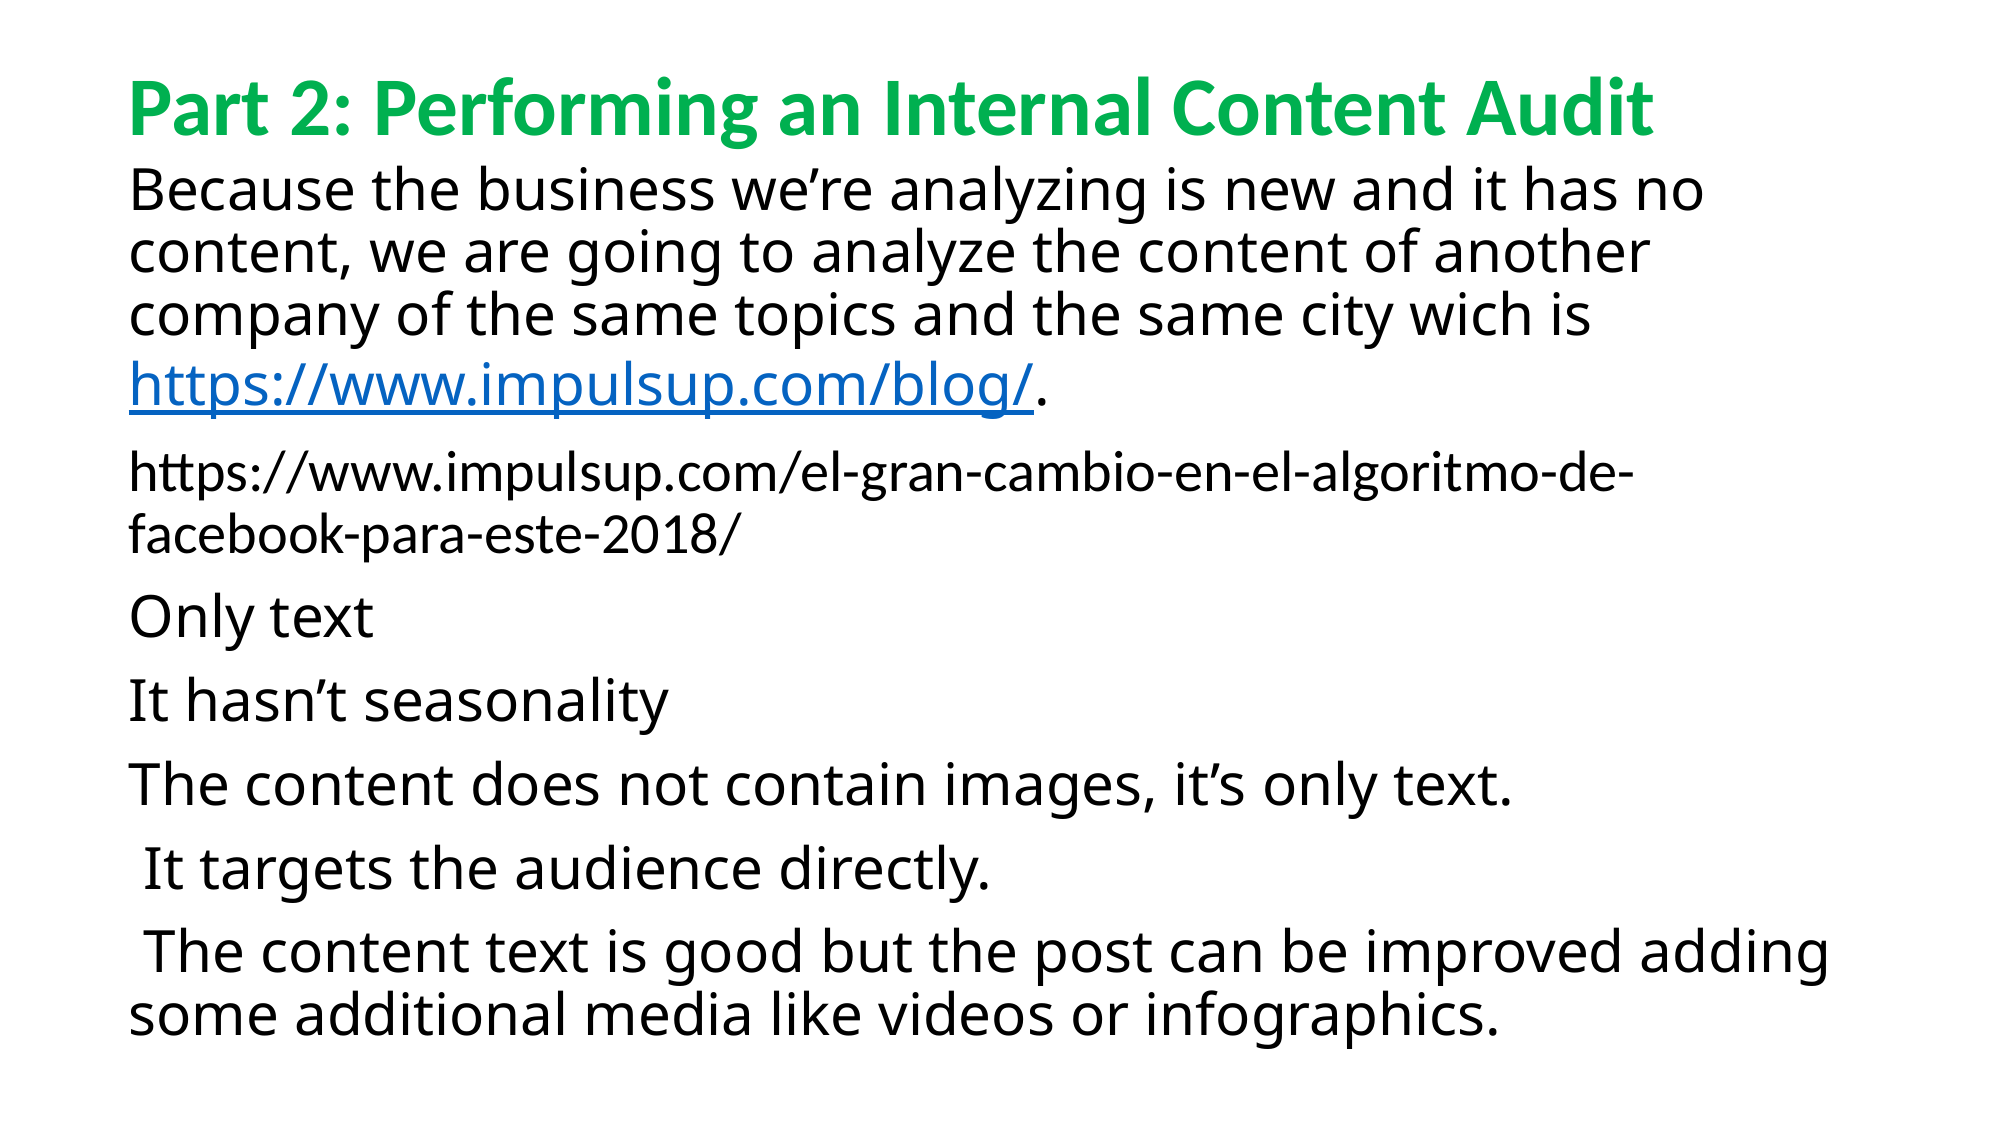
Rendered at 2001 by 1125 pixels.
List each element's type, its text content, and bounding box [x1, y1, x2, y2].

title Part 2: Performing an Internal Content Audit [113, 0, 1839, 152]
list Because the business we’re analyzing is new and it has no content, we are going to analyze the content of another company of the same topics and the same city wich is https://www.impulsup.com/blog/. https://www.impulsup.com/el-gran-cambio-en-el-algoritmo-de-facebook-para-este-2018/ Only text It hasn’t seasonality The content does not contain images, it’s only text. It targets the audience directly. The content text is good but the post can be improved adding some additional media like videos or infographics. [113, 152, 1863, 1014]
